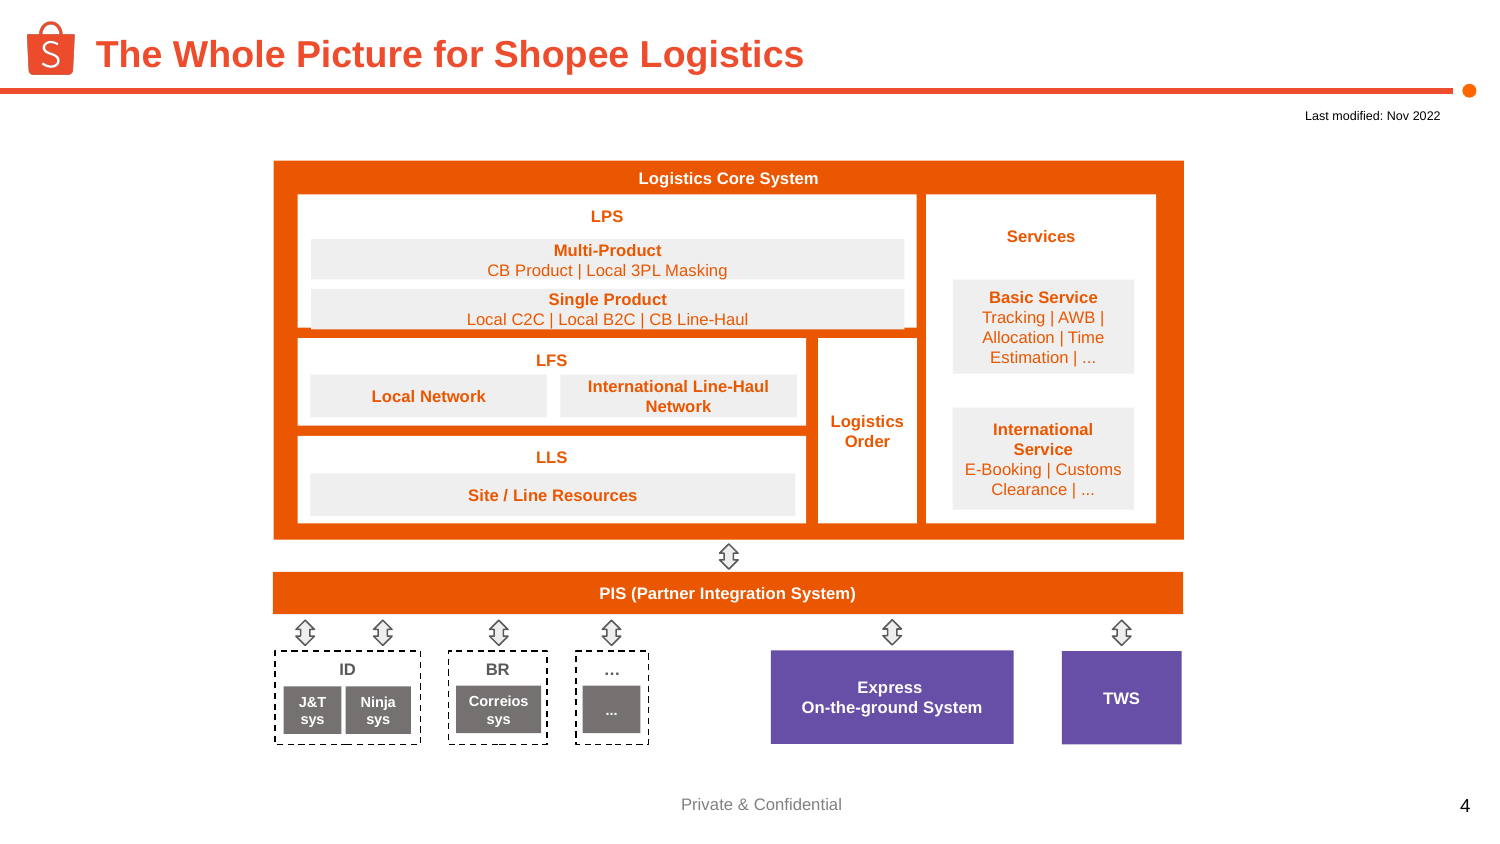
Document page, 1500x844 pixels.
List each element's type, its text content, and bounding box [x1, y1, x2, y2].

text_box LFS [297, 338, 807, 426]
text_box [373, 620, 393, 646]
text_box Basic Service Tracking | AWB | Allocation | Time Estimation | ... [952, 279, 1135, 374]
text_box Logistics Order [818, 338, 917, 524]
text_box PIS (Partner Integration System) [272, 571, 1184, 615]
title The Whole Picture for Shopee Logistics [87, 14, 1413, 84]
text_box ... [582, 685, 641, 734]
text_box Correios sys [456, 685, 542, 734]
slide_number ‹#› [1139, 782, 1477, 827]
text_box Services [926, 194, 1157, 524]
text_box Ninja sys [345, 686, 411, 734]
text_box Express On-the-ground System [770, 650, 1014, 744]
text_box [1112, 620, 1131, 646]
text_box [602, 620, 621, 646]
text_box Logistics Core System [273, 160, 1184, 540]
text_box Site / Line Resources [310, 473, 796, 516]
text_box [882, 619, 902, 645]
text_box Multi-Product CB Product | Local 3PL Masking [311, 239, 905, 280]
text_box J&T sys [283, 686, 342, 734]
text_box Last modified: Nov 2022 [1263, 101, 1456, 129]
text_box [719, 543, 739, 570]
text_box TWS [1061, 651, 1182, 745]
text_box LLS [297, 435, 807, 524]
text_box International Service E-Booking | Customs Clearance | ... [952, 407, 1134, 510]
text_box Local Network [310, 374, 547, 418]
text_box … [576, 651, 649, 745]
text_box ID [274, 651, 421, 745]
text_box BR [448, 651, 548, 745]
text_box [295, 620, 315, 646]
text_box [489, 620, 509, 646]
text_box International Line-Haul Network [560, 374, 797, 418]
picture [24, 21, 77, 78]
text_box LPS [297, 194, 917, 328]
text_box Single Product Local C2C | Local B2C | CB Line-Haul [311, 288, 905, 330]
